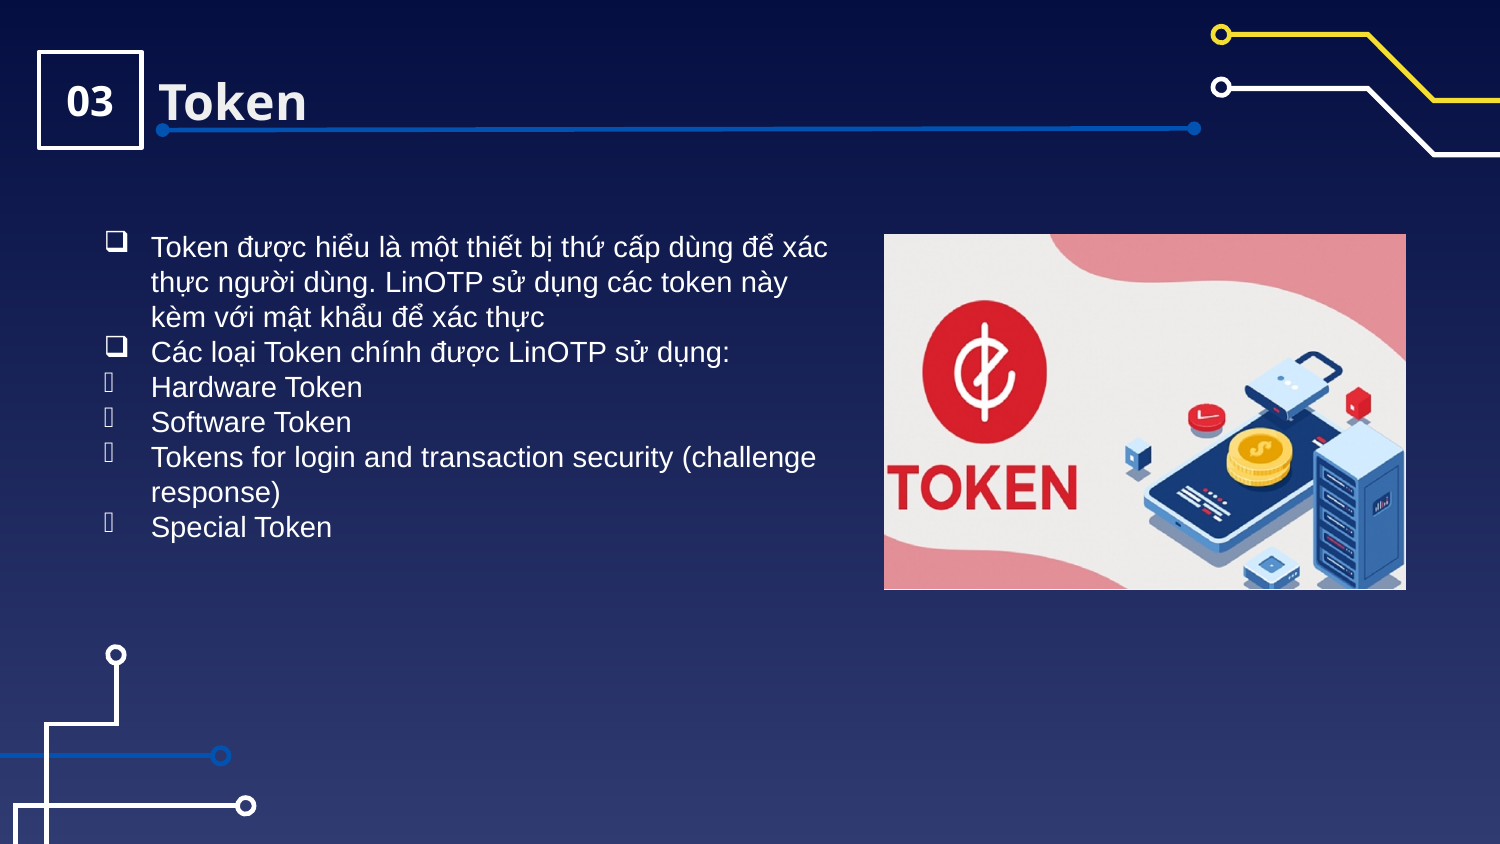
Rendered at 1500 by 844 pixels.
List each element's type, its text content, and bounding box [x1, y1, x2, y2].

picture [884, 234, 1406, 590]
text_box Token được hiểu là một thiết bị thứ cấp dùng để xác thực người dùng. LinOTP sử dụng các token này kèm với mật khẩu để xác thực Các loại Token chính được LinOTP sử dụng: Hardware Token Software Token Tokens for login and transaction security (challenge response) Special Token [89, 220, 849, 551]
text_box 03 [38, 51, 142, 148]
list Token [120, 64, 1344, 171]
